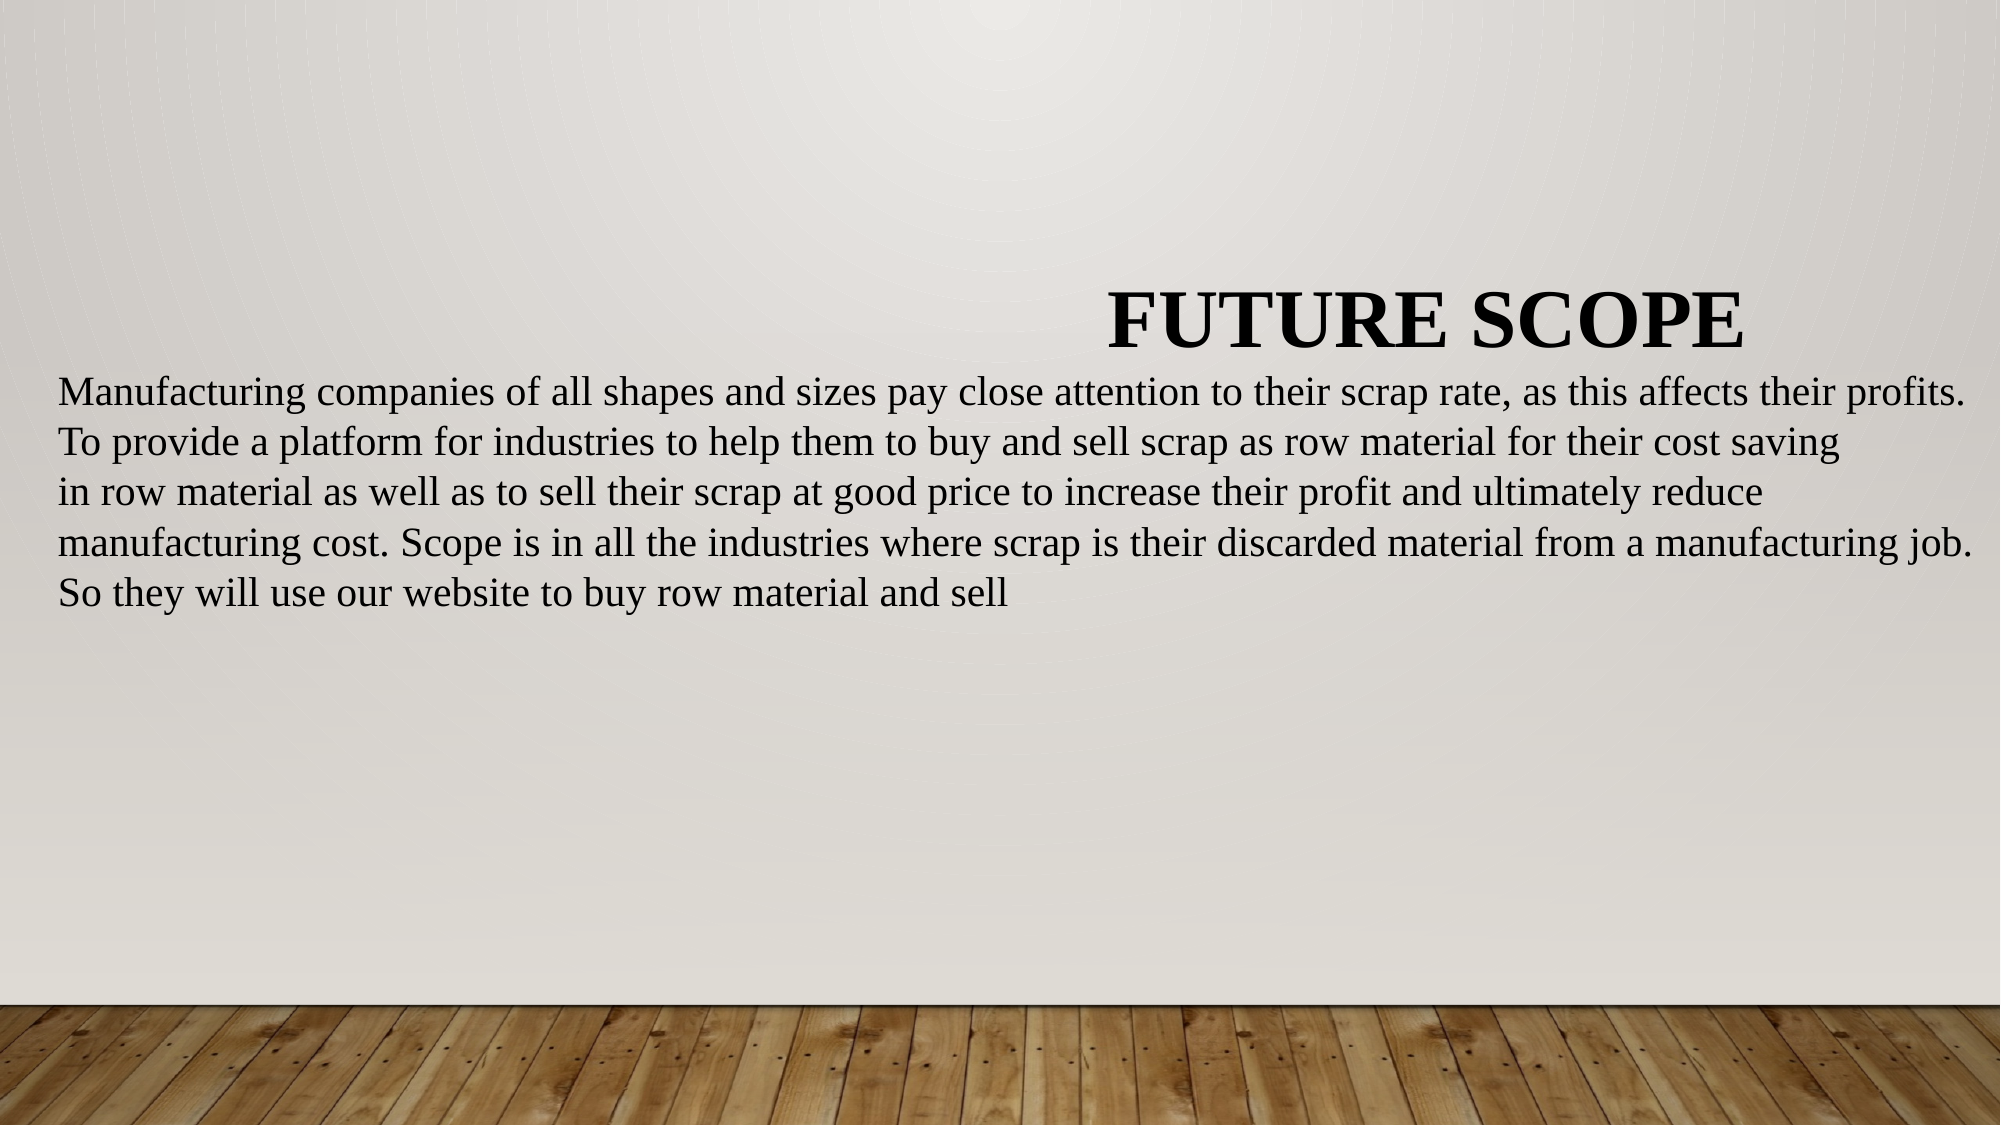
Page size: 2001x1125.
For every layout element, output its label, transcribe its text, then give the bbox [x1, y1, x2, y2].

picture [0, 1005, 2000, 1125]
text_box FUTURE SCOPE Manufacturing companies of all shapes and sizes pay close attention to their scrap rate, as this affects their profits. To provide a platform for industries to help them to buy and sell scrap as row material for their cost saving in row material as well as to sell their scrap at good price to increase their profit and ultimately reduce manufacturing cost. Scope is in all the industries where scrap is their discarded material from a manufacturing job. So they will use our website to buy row material and sell [43, 256, 2000, 897]
